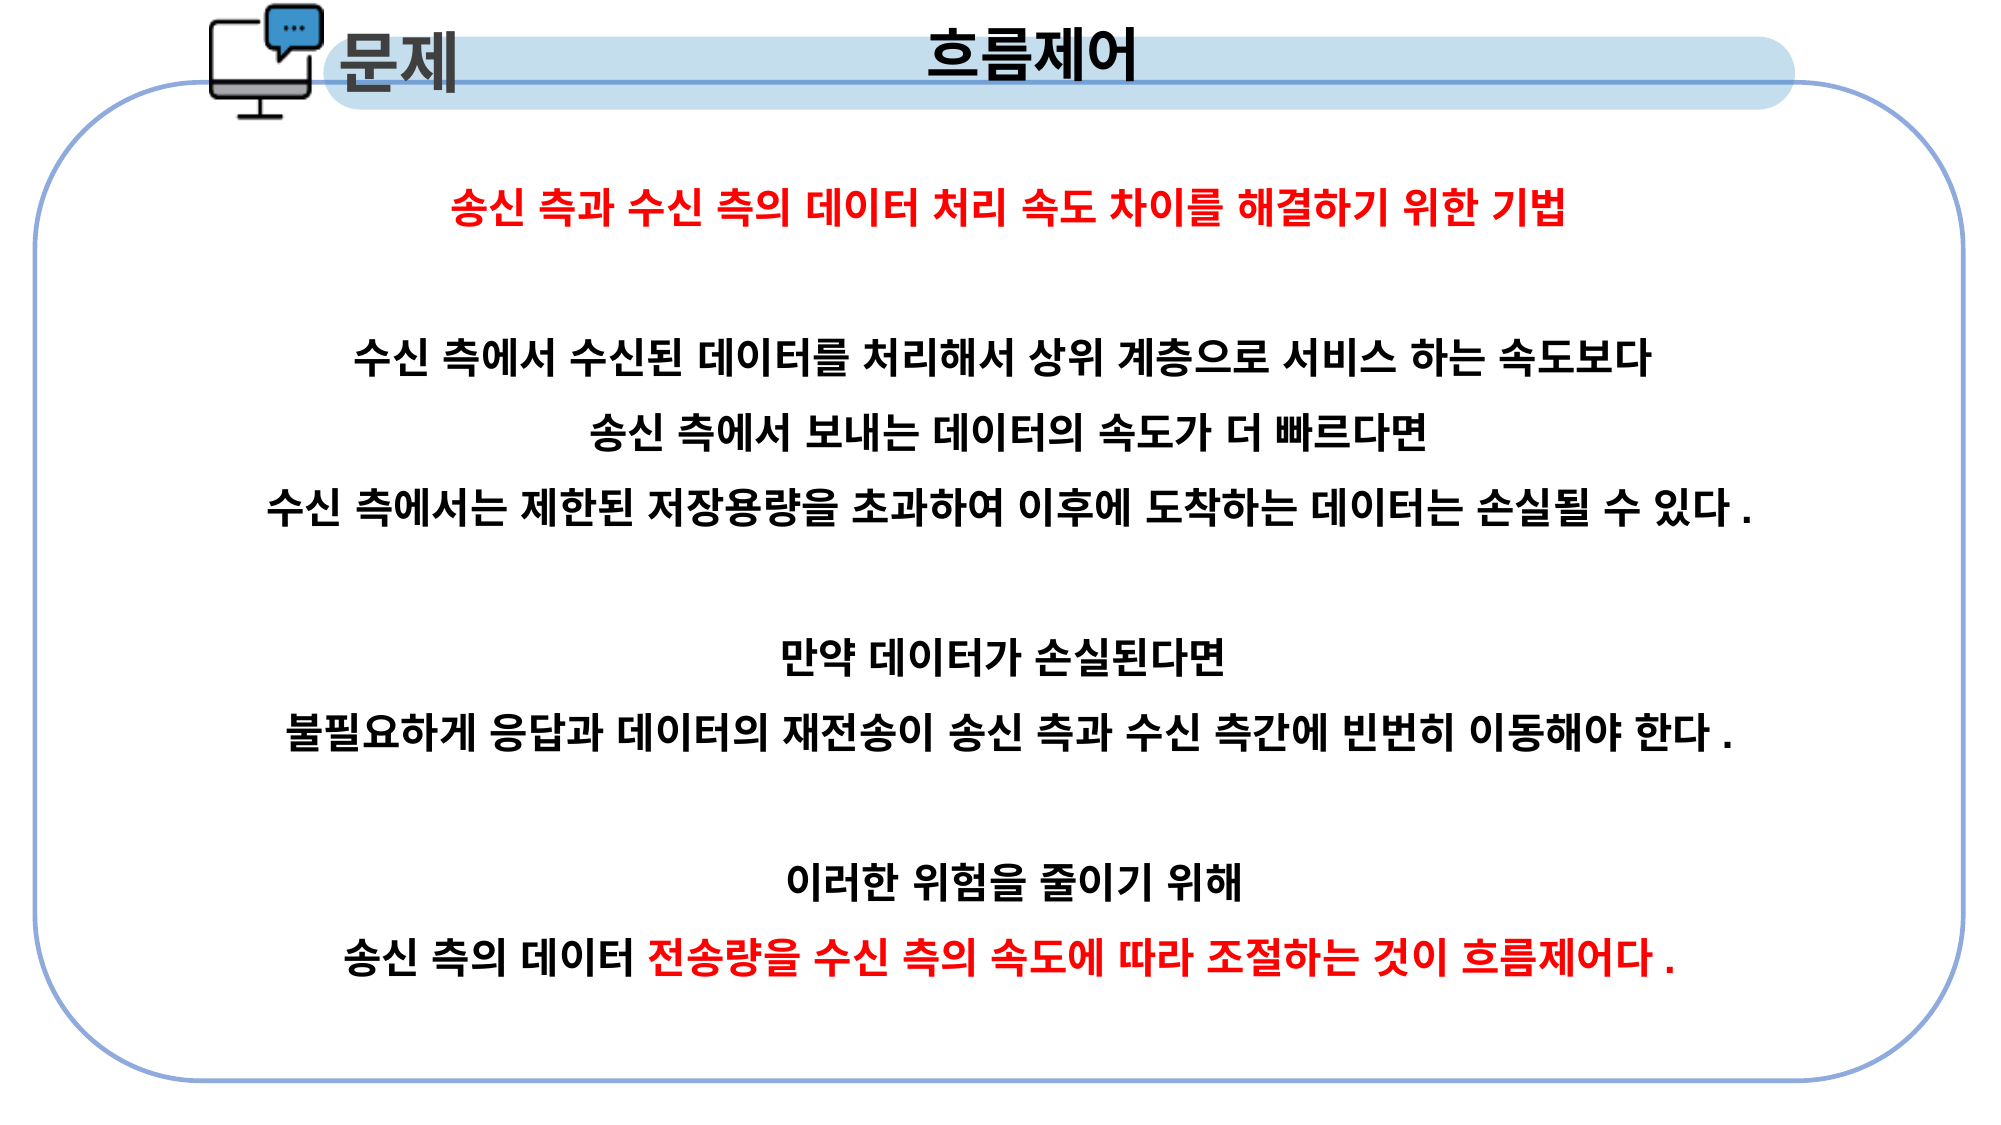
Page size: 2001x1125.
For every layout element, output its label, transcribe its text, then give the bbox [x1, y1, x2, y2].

text_box [51, 81, 1947, 174]
text_box 송신 측과 수신 측의 데이터 처리 속도 차이를 해결하기 위한 기법 수신 측에서 수신된 데이터를 처리해서 상위 계층으로 서비스 하는 속도보다 송신 측에서 보내는 데이터의 속도가 더 빠르다면 수신 측에서는 제한된 저장용량을 초과하여 이후에 도착하는 데이터는 손실될 수 있다. 만약 데이터가 손실된다면 불필요하게 응답과 데이터의 재전송이 송신 측과 수신 측간에 빈번히 이동해야 한다. 이러한 위험을 줄이기 위해 송신 측의 데이터 전송량을 수신 측의 속도에 따라 조절하는 것이 흐름제어다. [16, 174, 1982, 989]
text_box [51, 989, 1947, 1082]
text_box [209, 0, 1796, 124]
